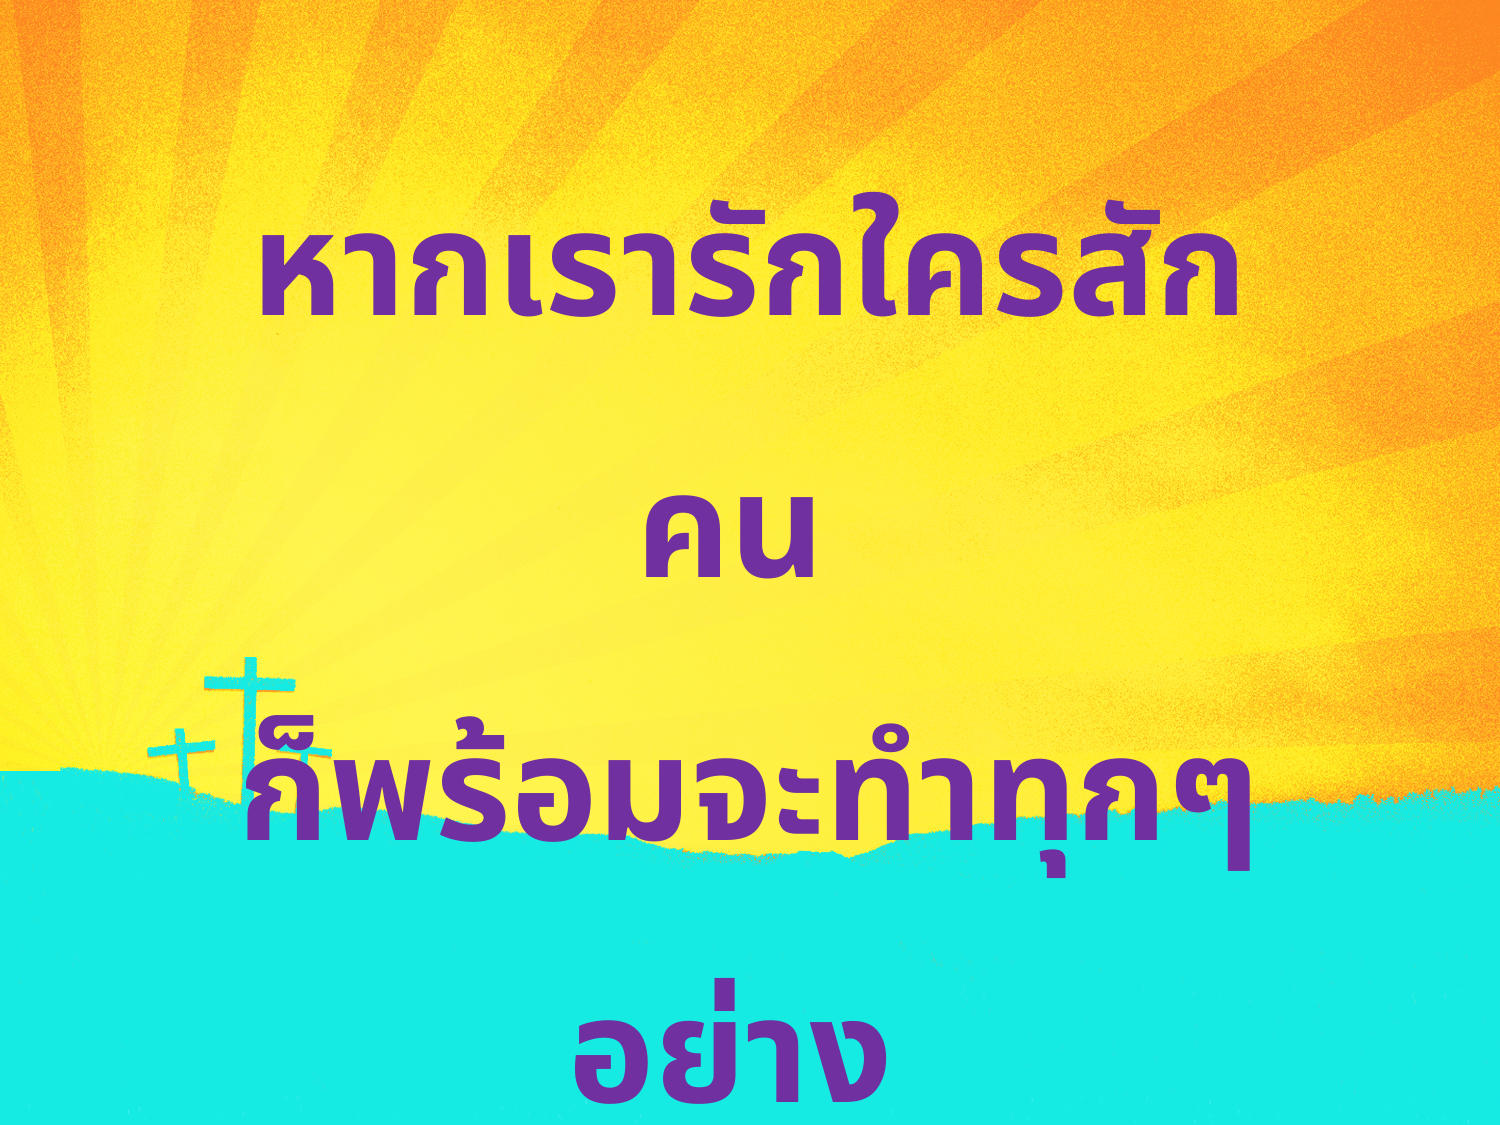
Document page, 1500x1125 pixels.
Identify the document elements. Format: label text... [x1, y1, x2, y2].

picture [0, 0, 1500, 1125]
text_box หากเรารักใครสักคน ก็พร้อมจะทำทุกๆอย่าง ให้เขารู้ว่ารักมากเท่าใด [149, 74, 1350, 1125]
